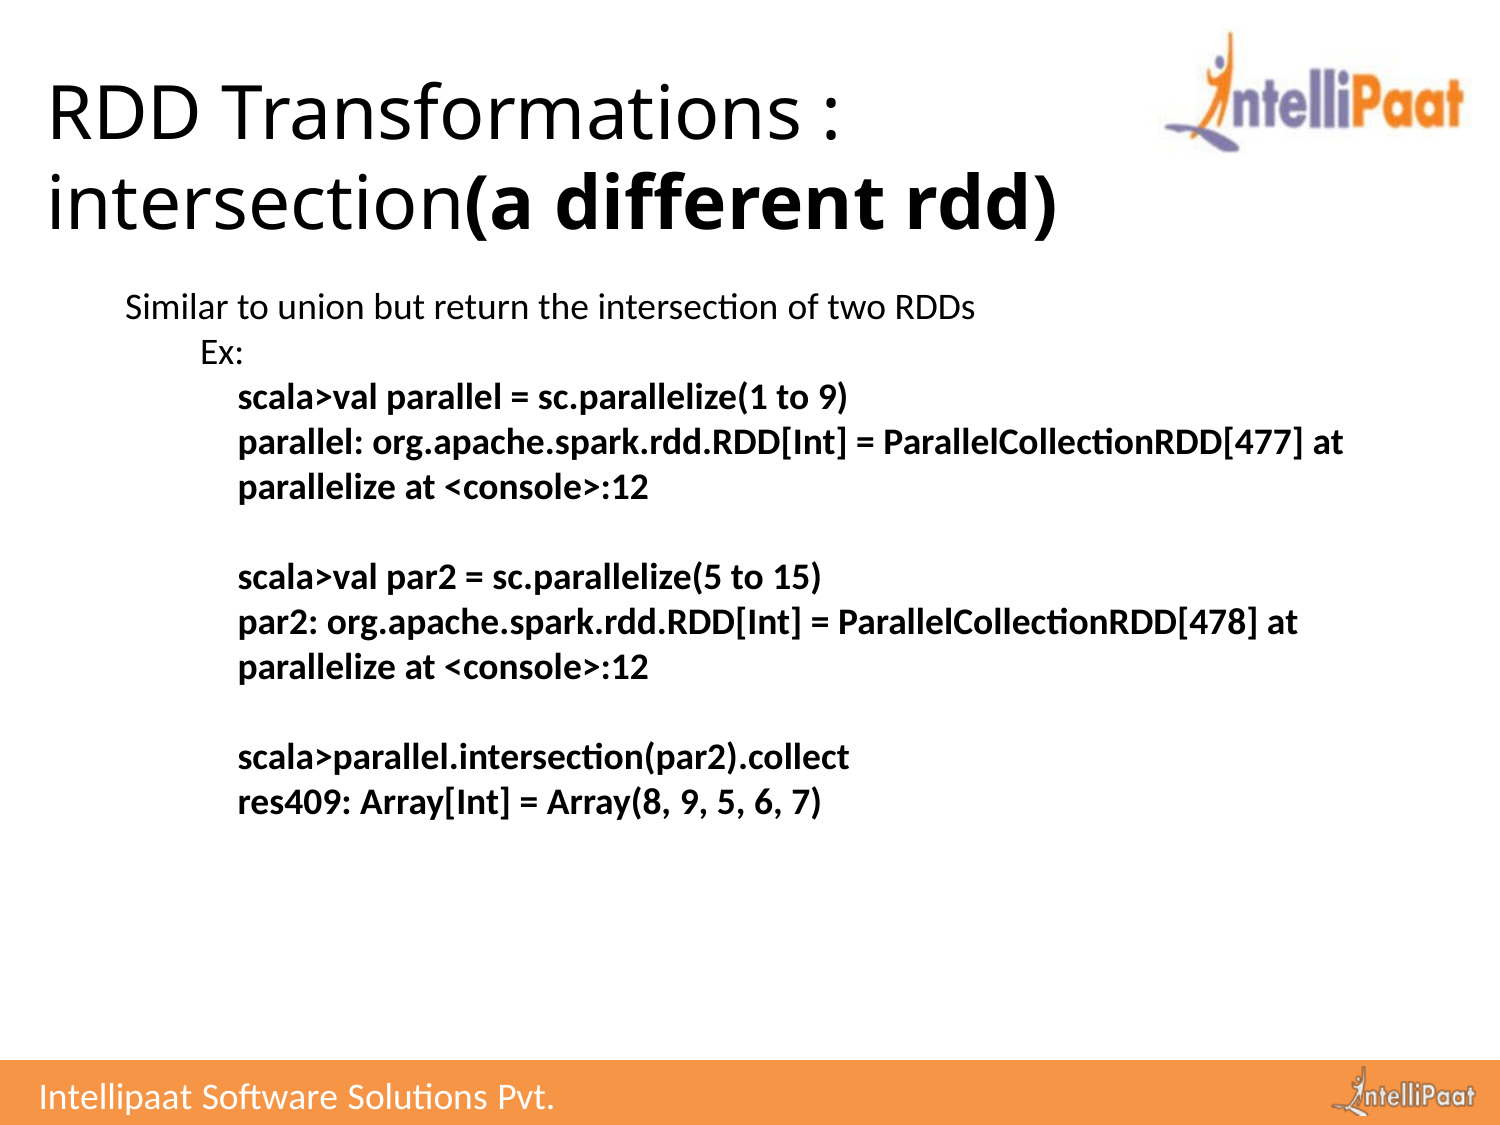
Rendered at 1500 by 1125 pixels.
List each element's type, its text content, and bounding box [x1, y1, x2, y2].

list Similar to union but return the intersection of two RDDs Ex: scala>val parallel = sc.parallelize(1 to 9) parallel: org.apache.spark.rdd.RDD[Int] = ParallelCollectionRDD[477] at parallelize at <console>:12 scala>val par2 = sc.parallelize(5 to 15) par2: org.apache.spark.rdd.RDD[Int] = ParallelCollectionRDD[478] at parallelize at <console>:12 scala>parallel.intersection(par2).collect res409: Array[Int] = Array(8, 9, 5, 6, 7) [125, 281, 1388, 1038]
title RDD Transformations : intersection(a different rdd) [46, 64, 1454, 246]
text_box [1121, 28, 1473, 159]
footer Intellipaat Software Solutions Pvt. Ltd. [36, 1072, 620, 1125]
picture [1324, 1066, 1493, 1116]
